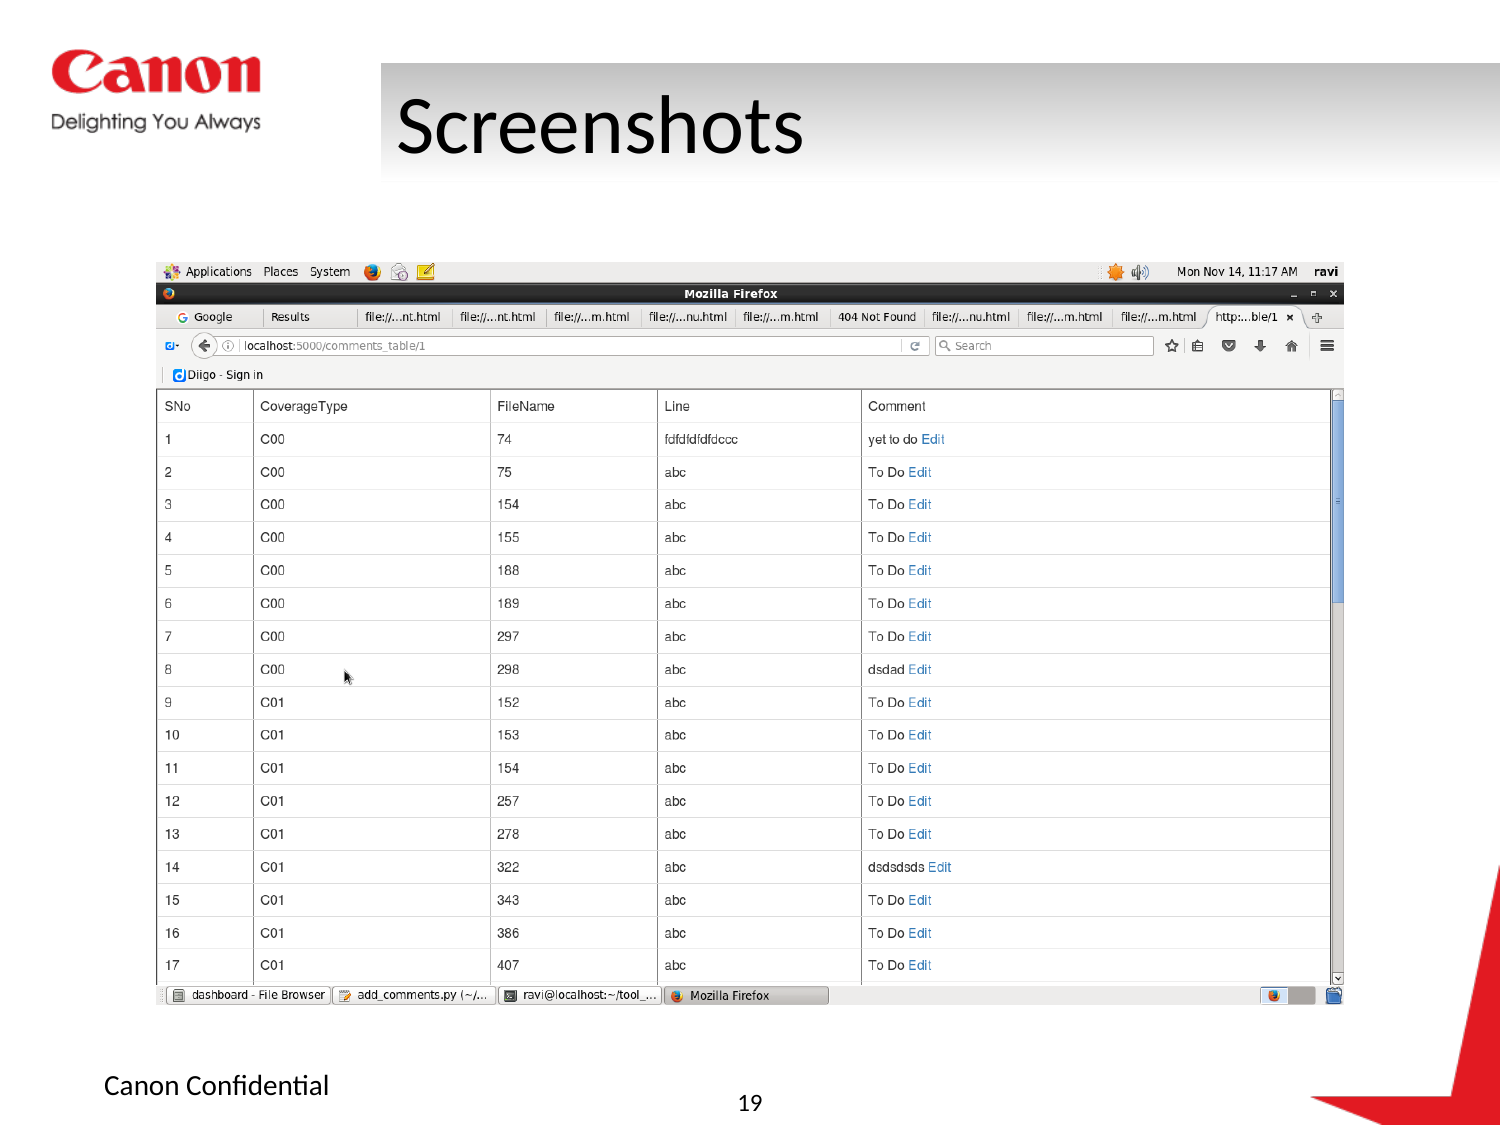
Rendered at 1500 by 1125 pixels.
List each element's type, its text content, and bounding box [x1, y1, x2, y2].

picture [29, 29, 281, 165]
title Screenshots [381, 63, 1500, 181]
picture [1309, 858, 1500, 1125]
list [155, 262, 1345, 1006]
